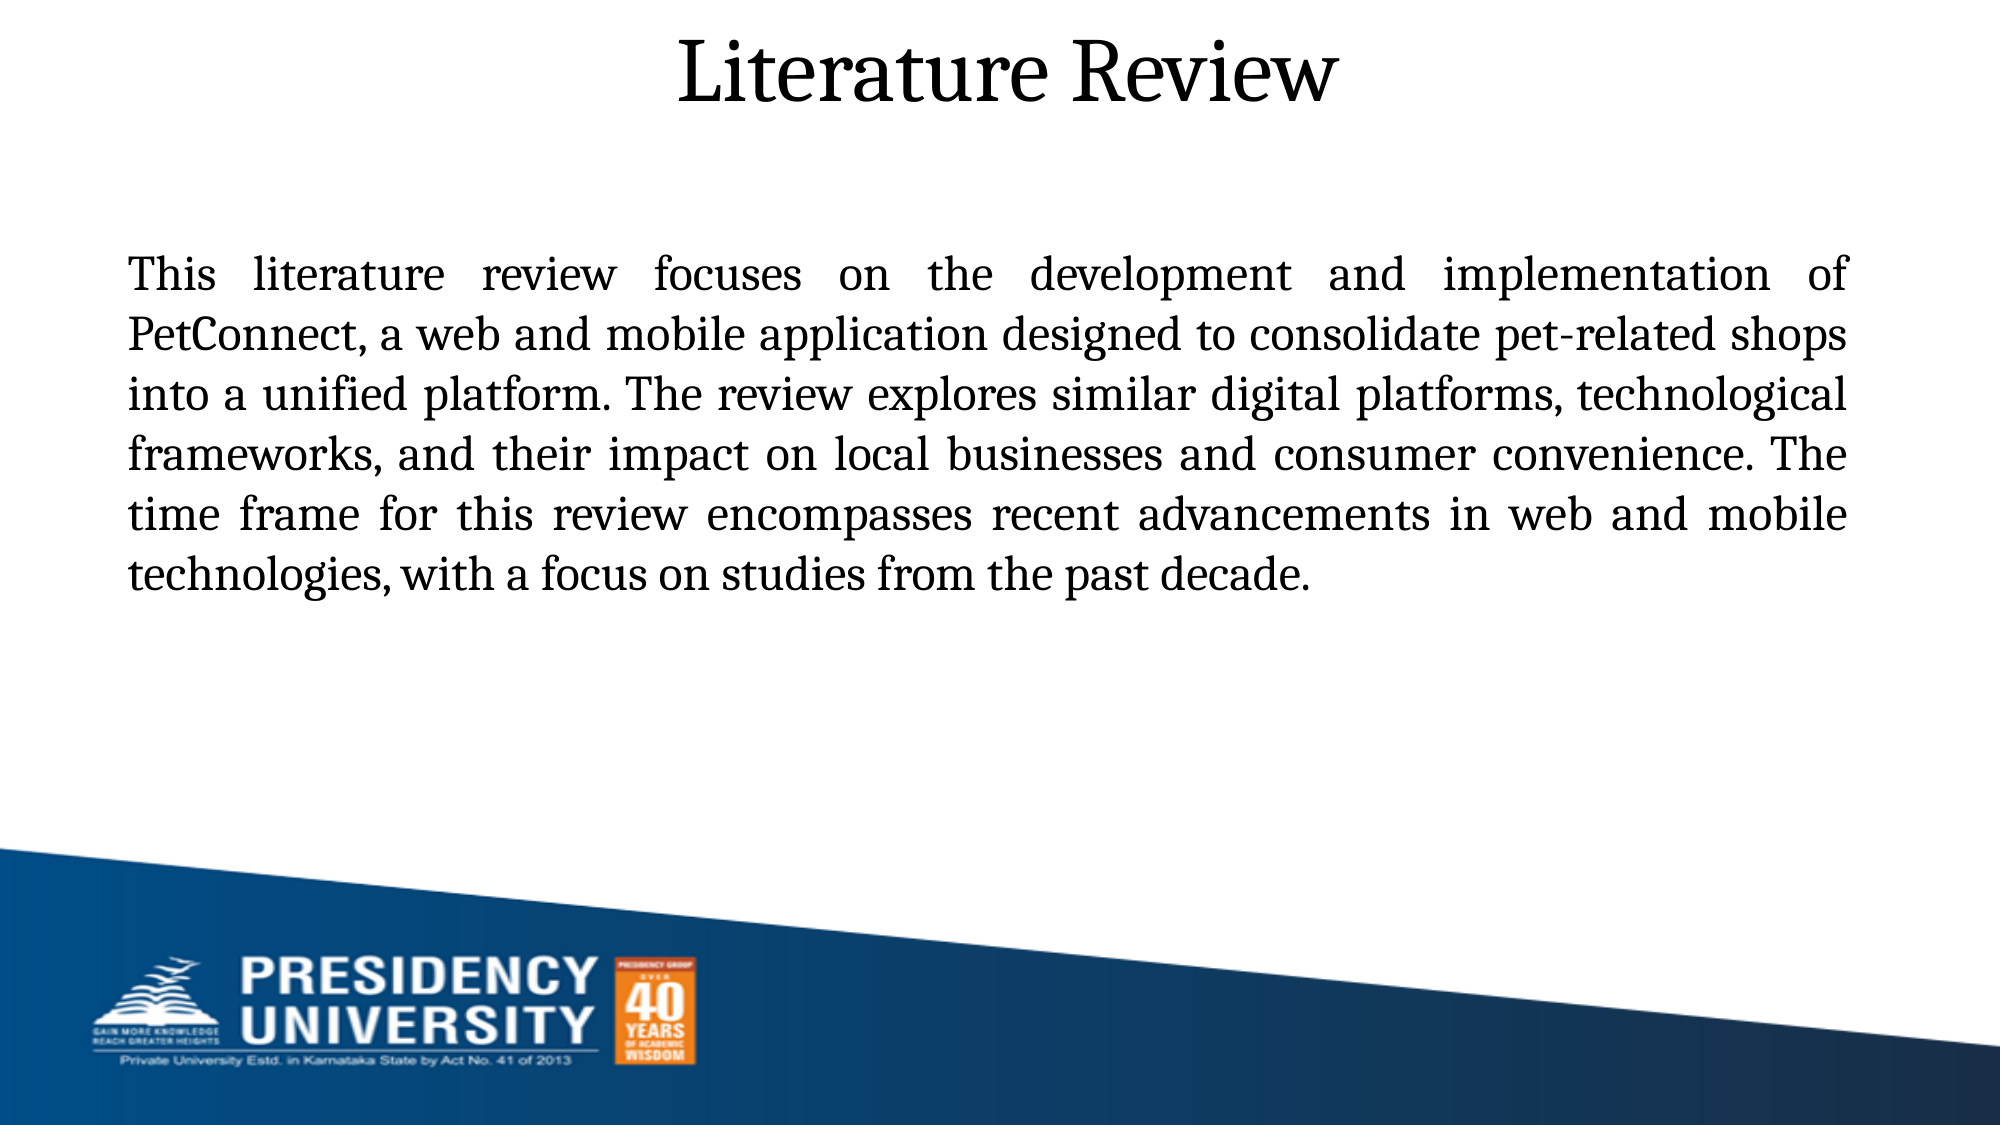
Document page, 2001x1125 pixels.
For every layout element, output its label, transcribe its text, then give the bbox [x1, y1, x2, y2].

title Literature Review [133, 18, 1884, 126]
text_box This literature review focuses on the development and implementation of PetConnect, a web and mobile application designed to consolidate pet-related shops into a unified platform. The review explores similar digital platforms, technological frameworks, and their impact on local businesses and consumer convenience. The time frame for this review encompasses recent advancements in web and mobile technologies, with a focus on studies from the past decade. [113, 232, 1863, 1019]
picture [0, 845, 2000, 1125]
